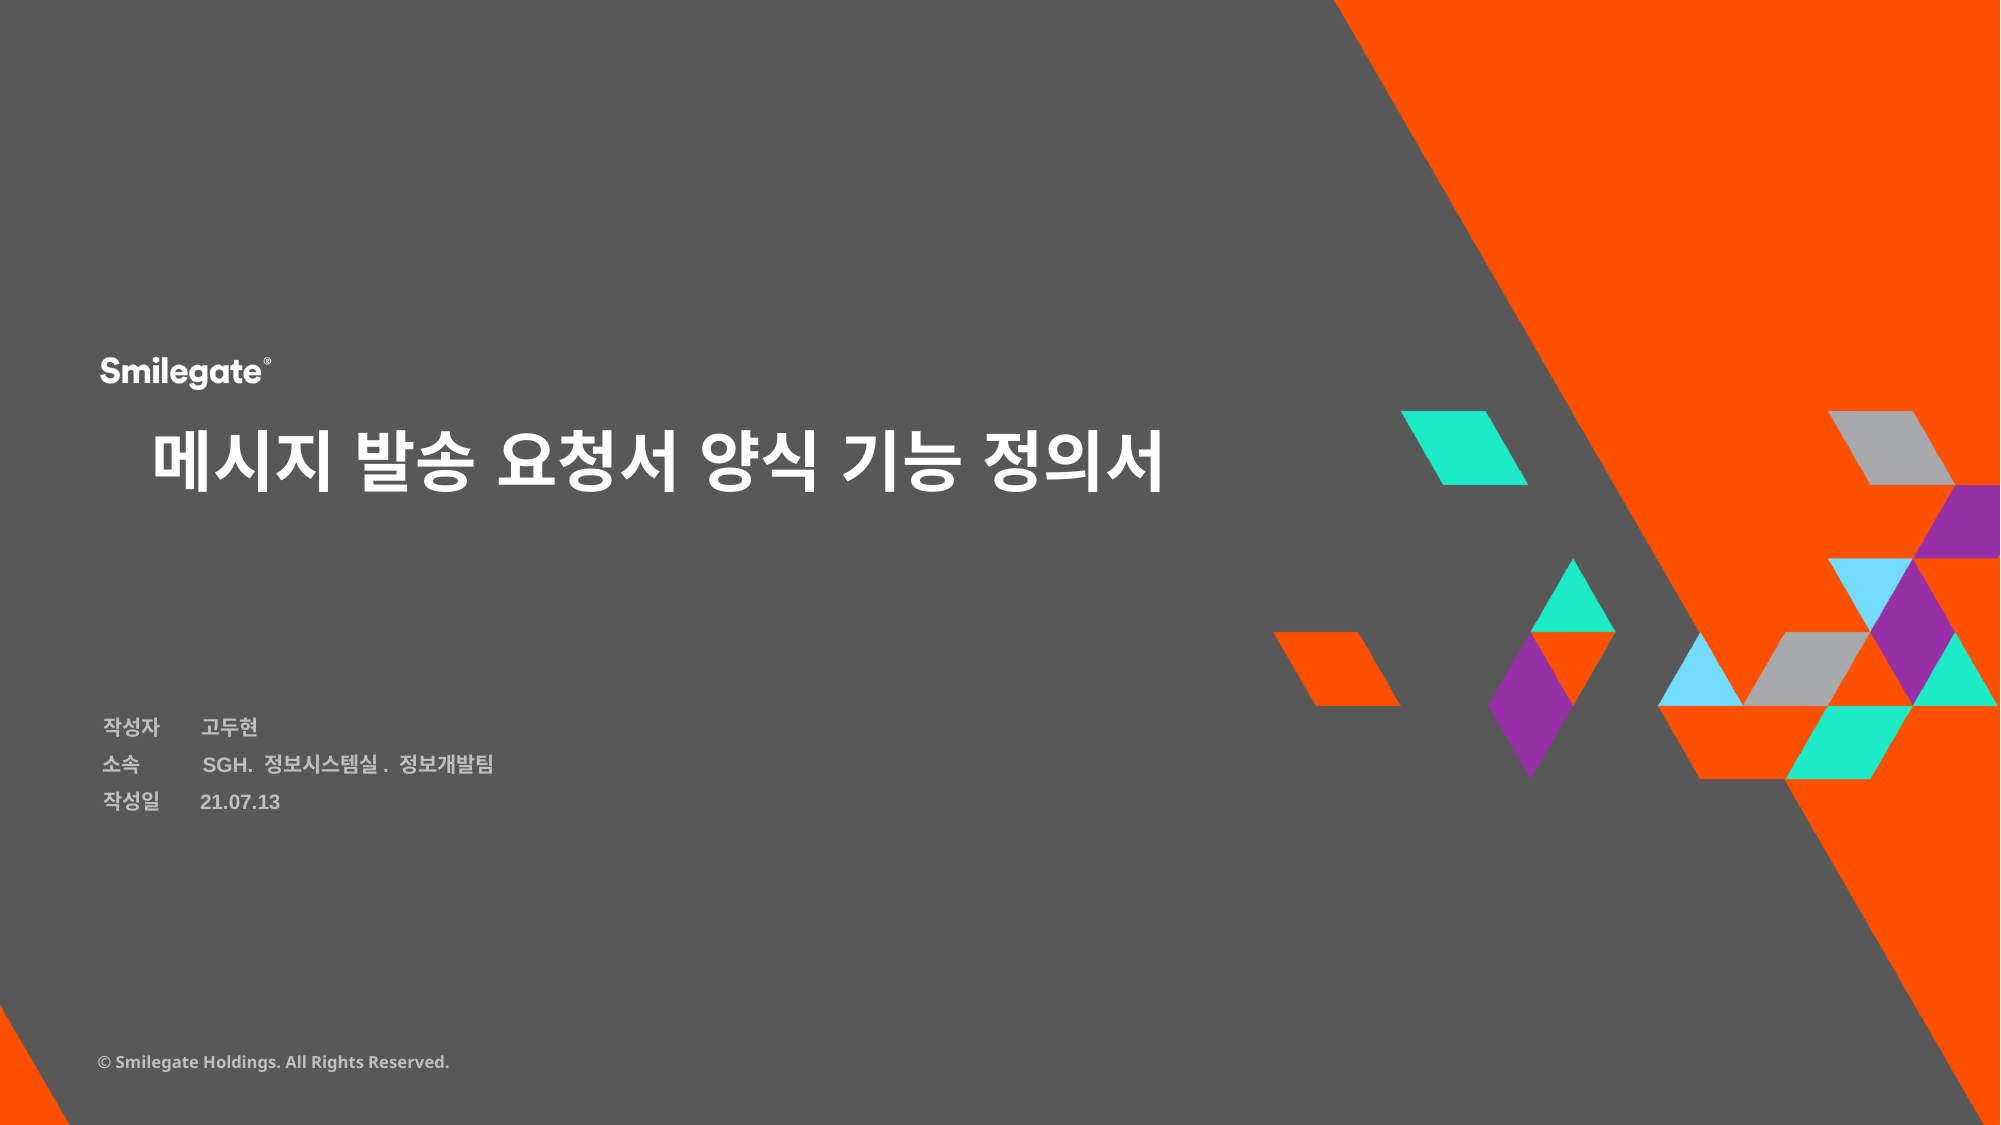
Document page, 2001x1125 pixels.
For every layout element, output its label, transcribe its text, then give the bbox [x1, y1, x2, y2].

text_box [85, 706, 515, 822]
text_box 메시지 발송 요청서 양식 기능 정의서 [136, 412, 1183, 507]
picture [0, 0, 2000, 1125]
